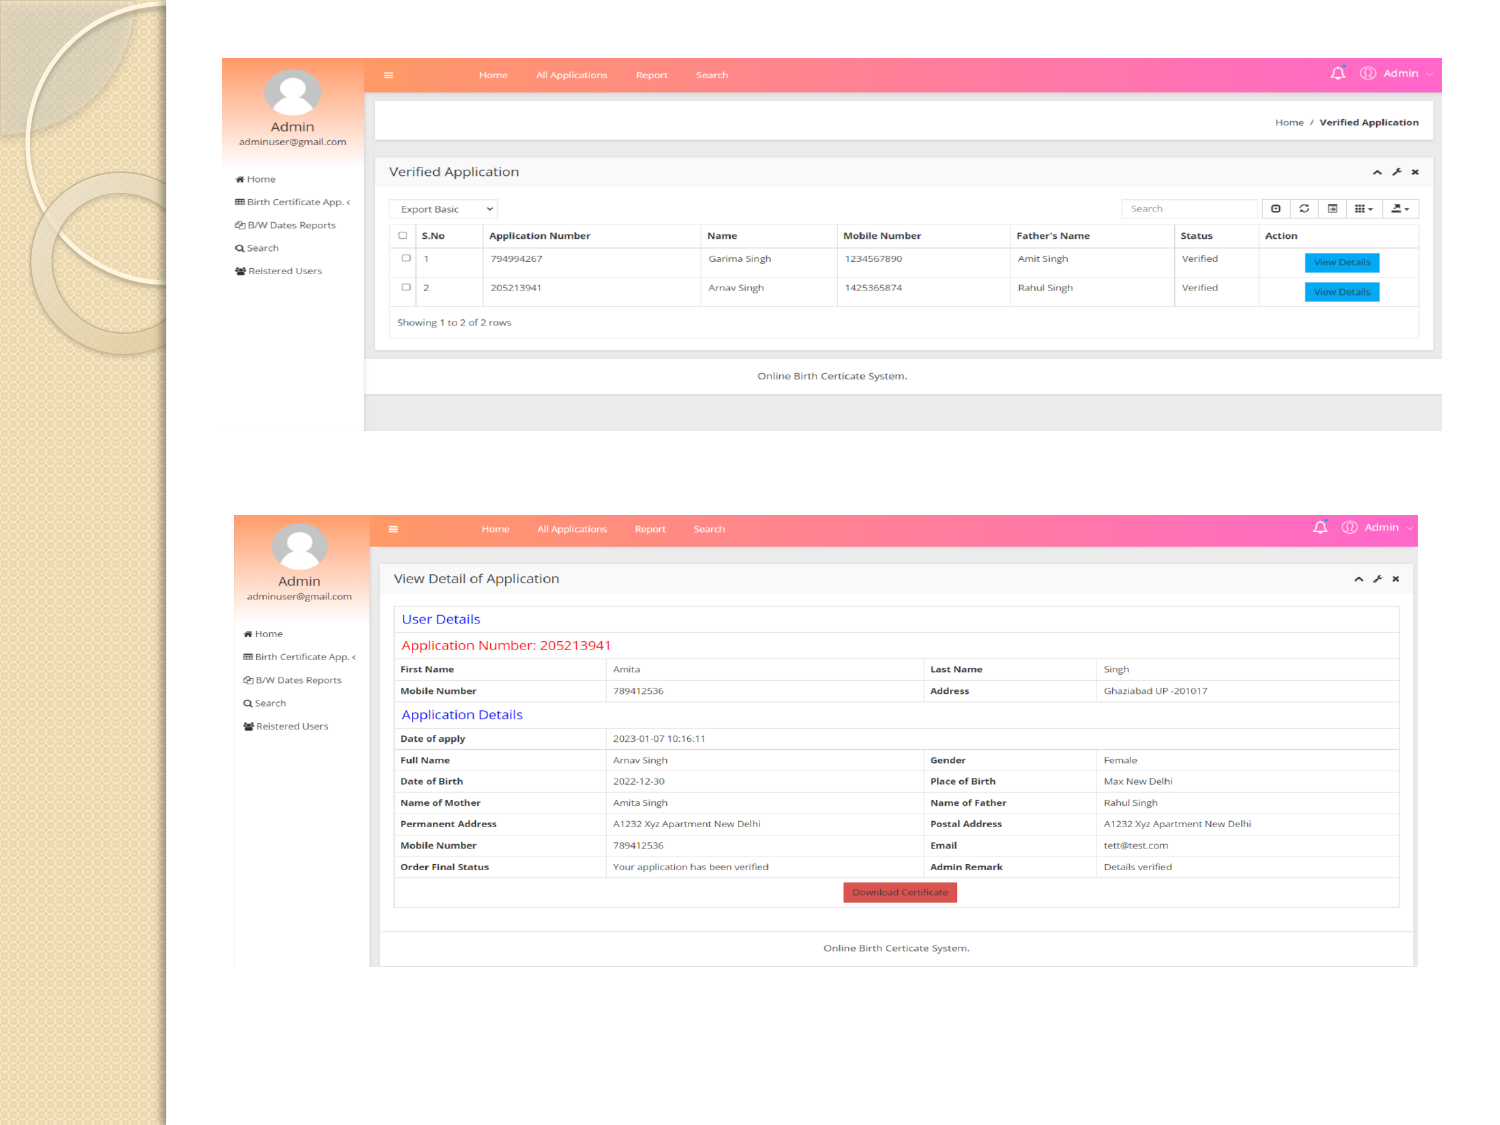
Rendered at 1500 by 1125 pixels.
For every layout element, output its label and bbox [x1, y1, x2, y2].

picture [234, 515, 1419, 967]
picture [222, 58, 1442, 432]
